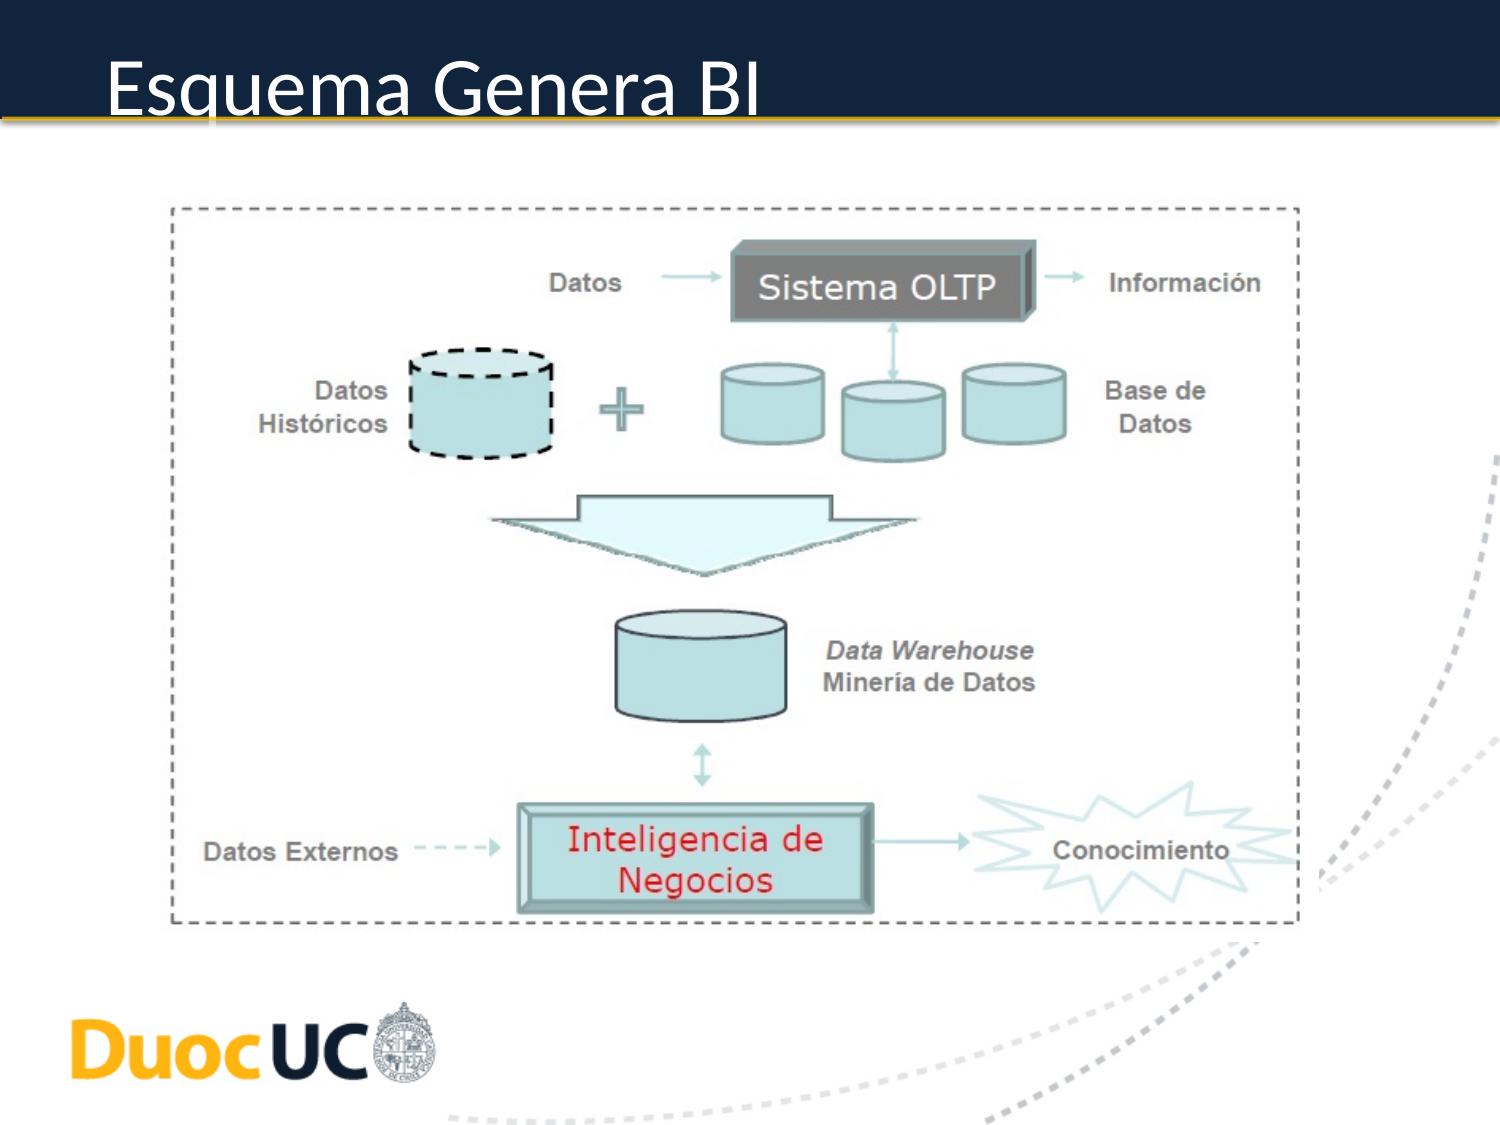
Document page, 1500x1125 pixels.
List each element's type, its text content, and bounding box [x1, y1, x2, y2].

text_box [0, 0, 1500, 116]
title Esquema Genera BI [74, 44, 1426, 115]
picture [0, 119, 1500, 1125]
